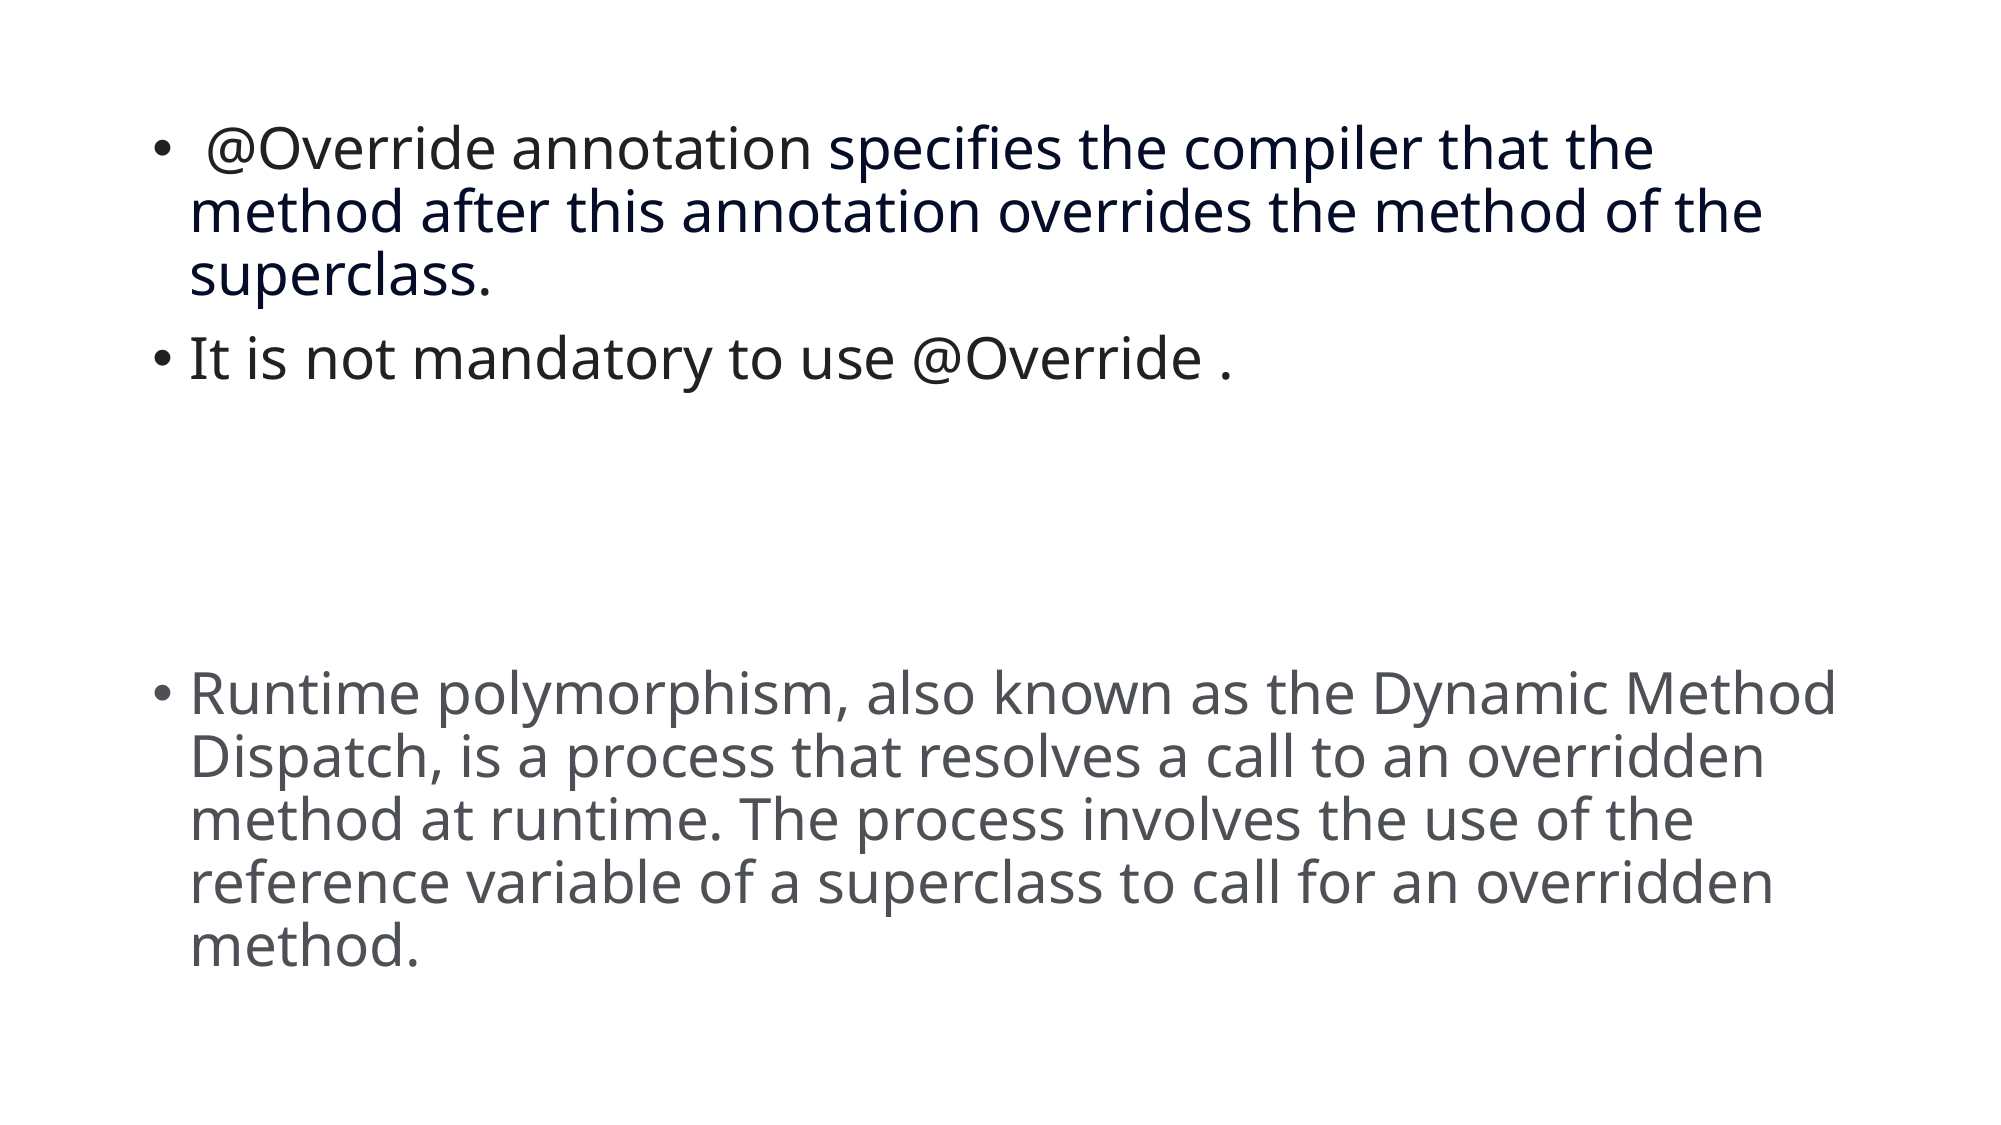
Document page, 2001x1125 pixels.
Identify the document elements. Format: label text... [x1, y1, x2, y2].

list @Override annotation specifies the compiler that the method after this annotation overrides the method of the superclass. It is not mandatory to use @Override . Runtime polymorphism, also known as the Dynamic Method Dispatch, is a process that resolves a call to an overridden method at runtime. The process involves the use of the reference variable of a superclass to call for an overridden method. [137, 111, 1863, 1014]
